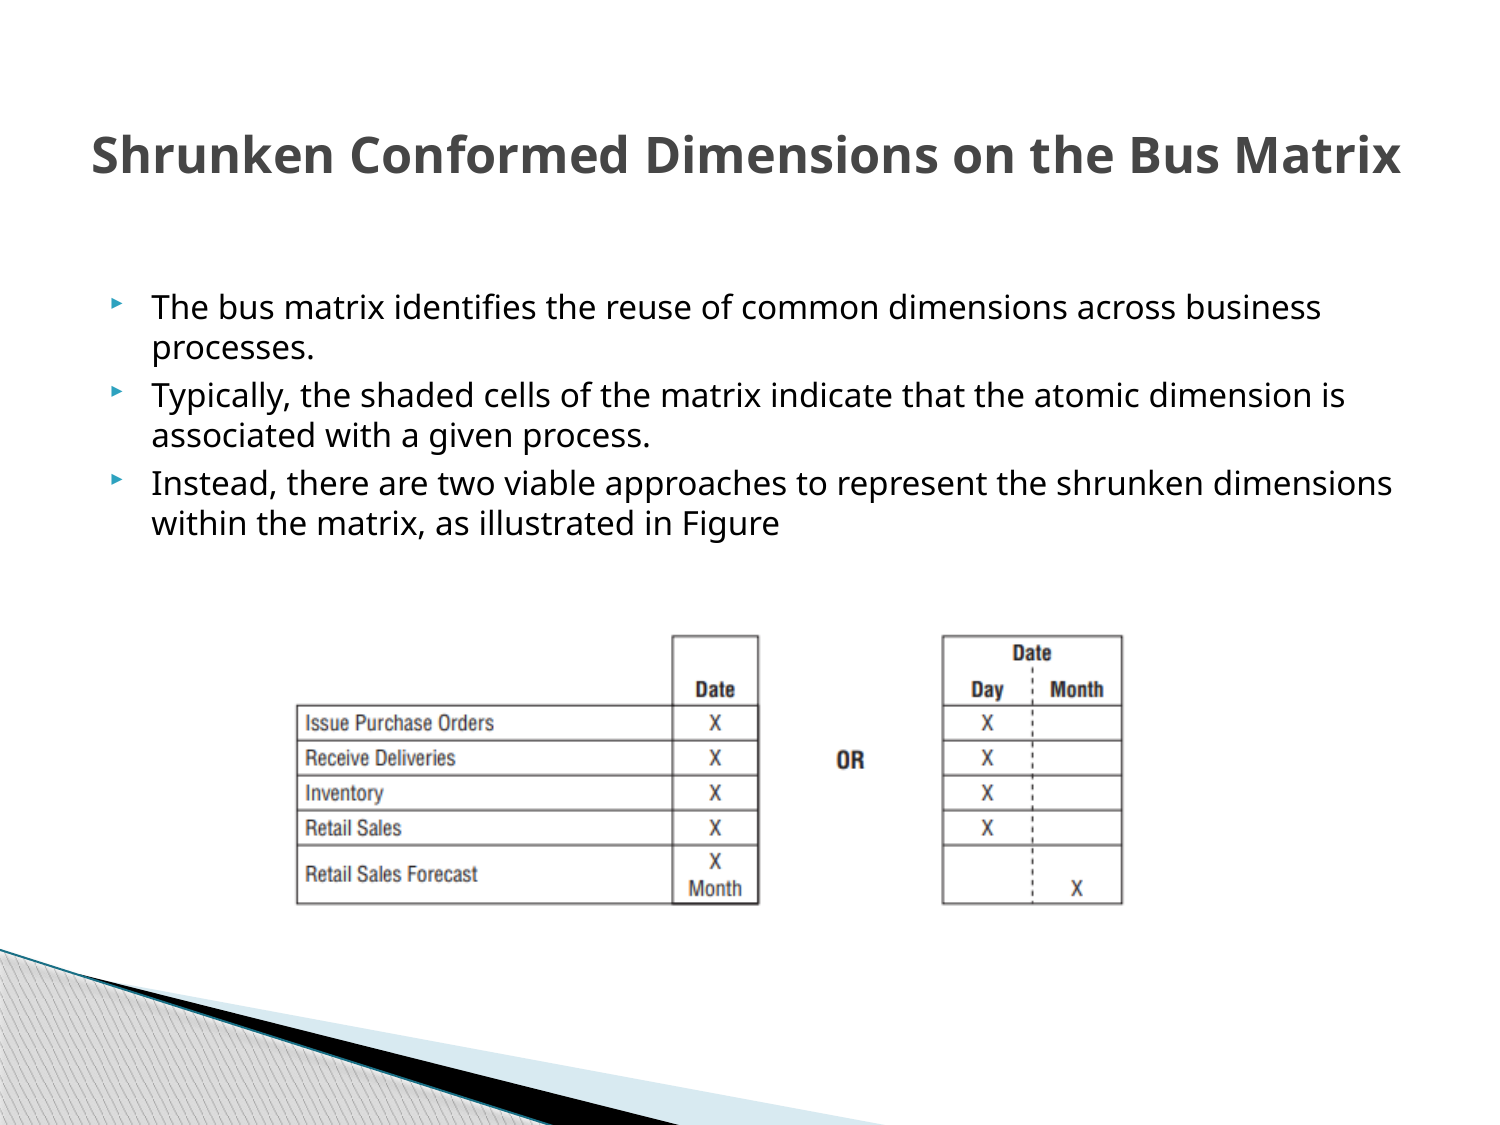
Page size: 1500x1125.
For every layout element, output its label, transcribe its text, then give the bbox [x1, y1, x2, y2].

picture [229, 597, 1218, 918]
title Shrunken Conformed Dimensions on the Bus Matrix [76, 90, 1427, 278]
list The bus matrix identifies the reuse of common dimensions across business processes. Typically, the shaded cells of the matrix indicate that the atomic dimension is associated with a given process. Instead, there are two viable approaches to represent the shrunken dimensions within the matrix, as illustrated in Figure [76, 278, 1427, 1045]
